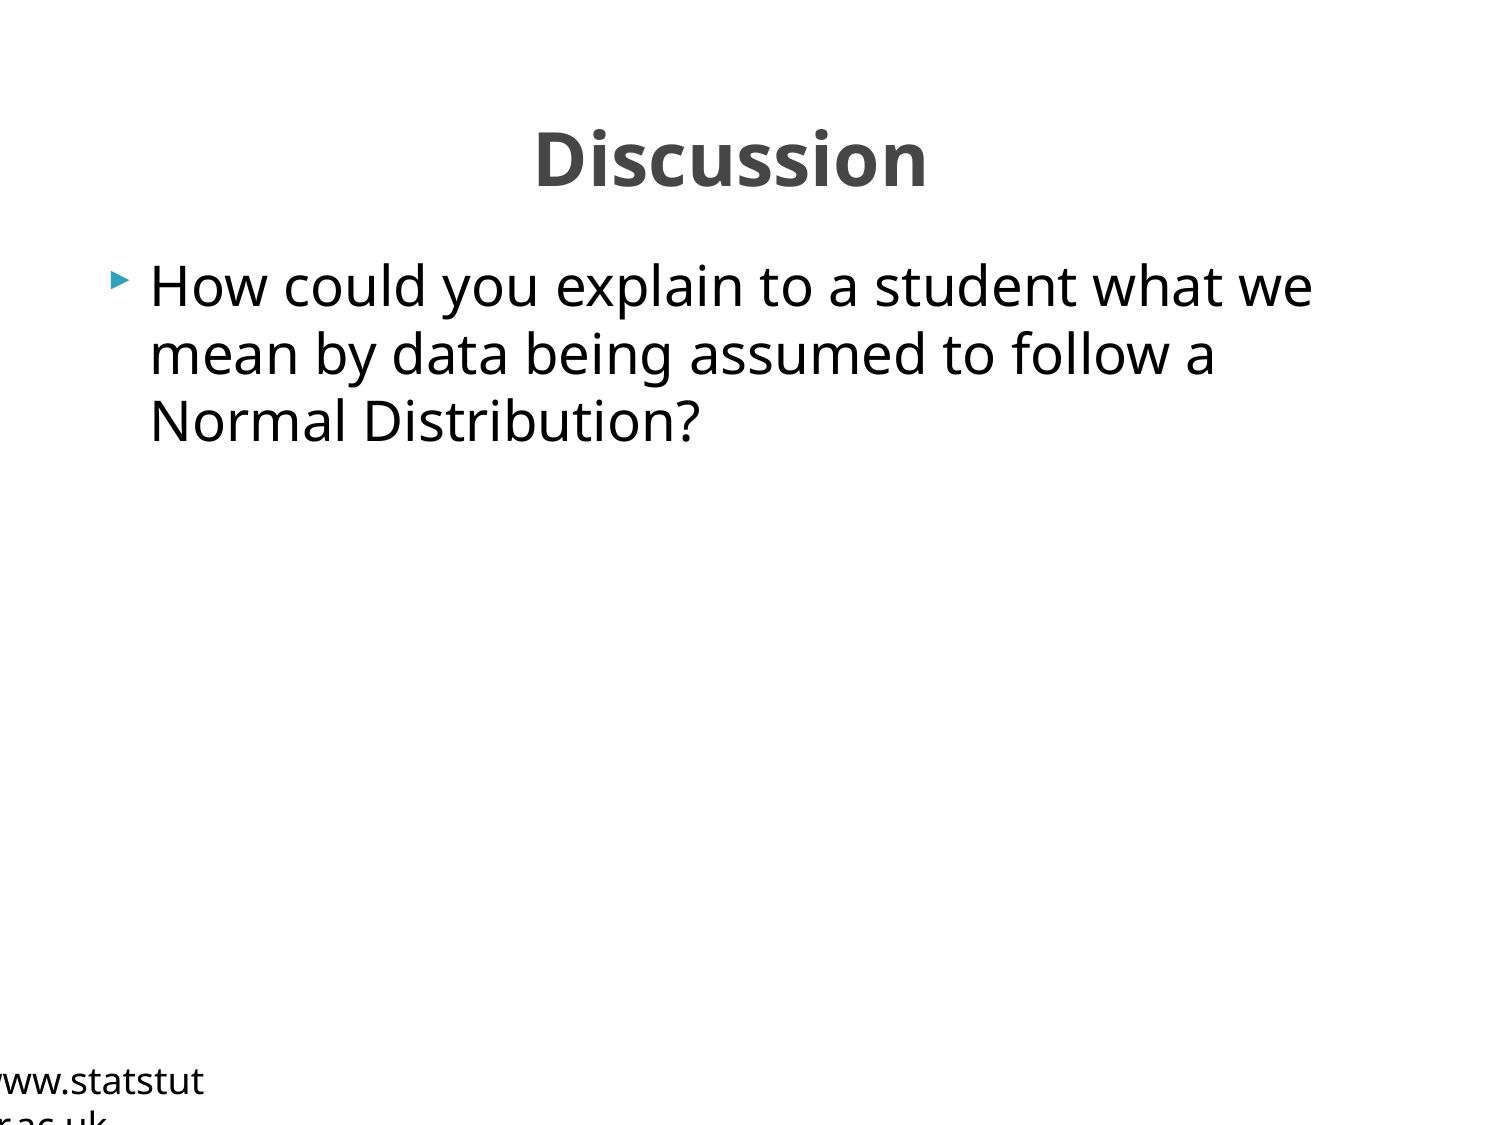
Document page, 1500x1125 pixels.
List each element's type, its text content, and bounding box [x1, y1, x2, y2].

title Discussion [50, 62, 1413, 250]
footer www.statstutor.ac.uk [0, 1050, 238, 1113]
list How could you explain to a student what we mean by data being assumed to follow a Normal Distribution? [75, 243, 1425, 986]
